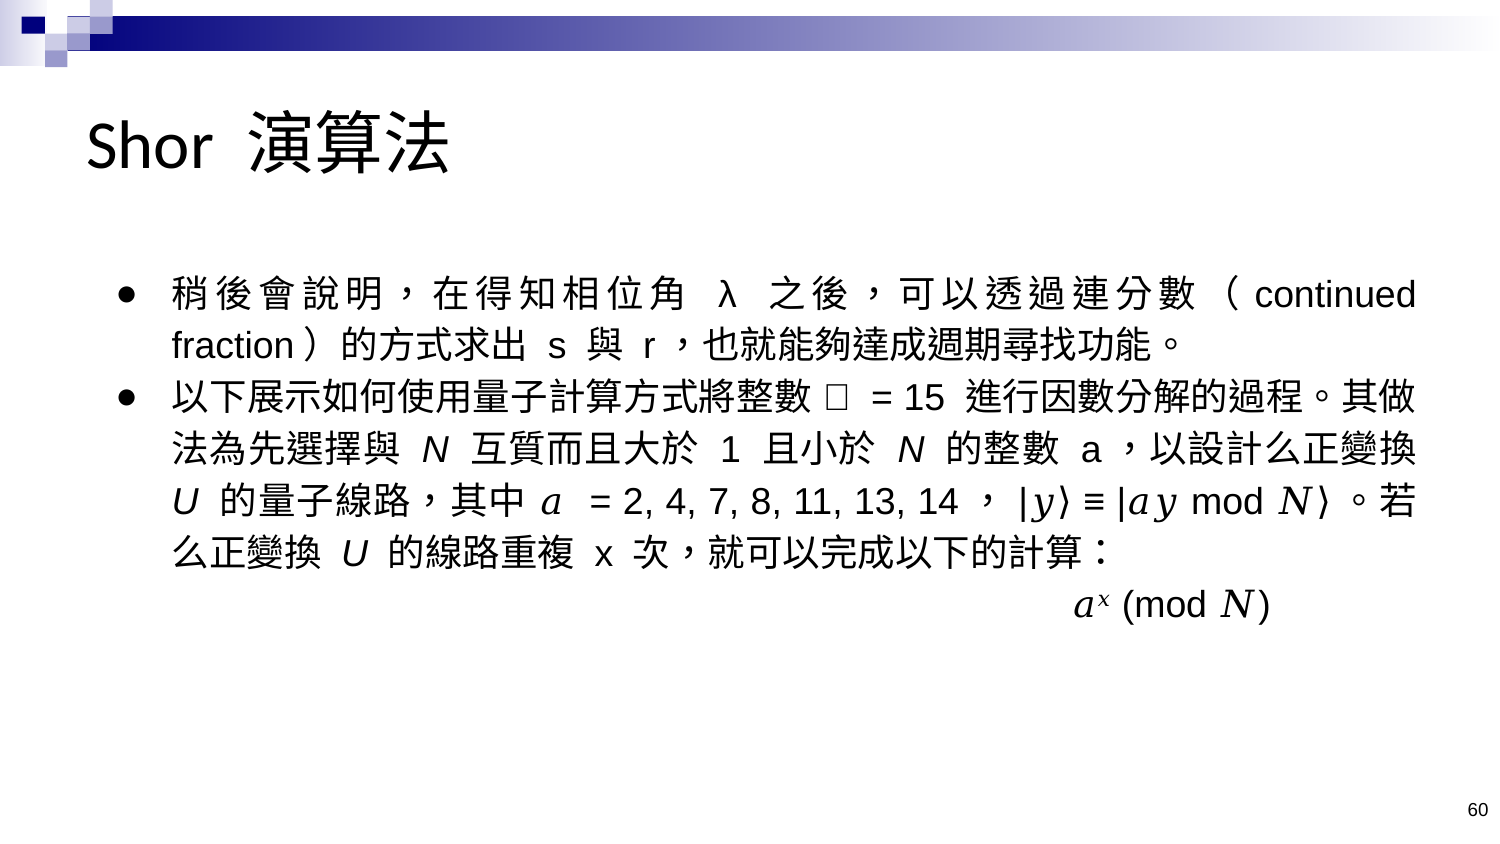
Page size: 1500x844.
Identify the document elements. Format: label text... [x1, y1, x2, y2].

text_box 稍後會說明，在得知相位角 λ 之後，可以透過連分數（continued fraction）的方式求出 s 與 r，也就能夠達成週期尋找功能。 以下展示如何使用量子計算方式將整數 𝑁 = 15 進行因數分解的過程。其做法為先選擇與 N 互質而且大於 1 且小於 N 的整數 a，以設計么正變換 U 的量子線路，其中 𝑎 = 2, 4, 7, 8, 11, 13, 14，𝑈|𝑦⟩ ≡ |𝑎𝑦 mod 𝑁⟩。若么正變換 U 的線路重複 x 次，就可以完成以下的計算： 𝑎𝑥 (mod 𝑁) [81, 248, 1432, 641]
slide_number ‹#› [1149, 796, 1500, 827]
title Shor 演算法 [75, 56, 1425, 226]
